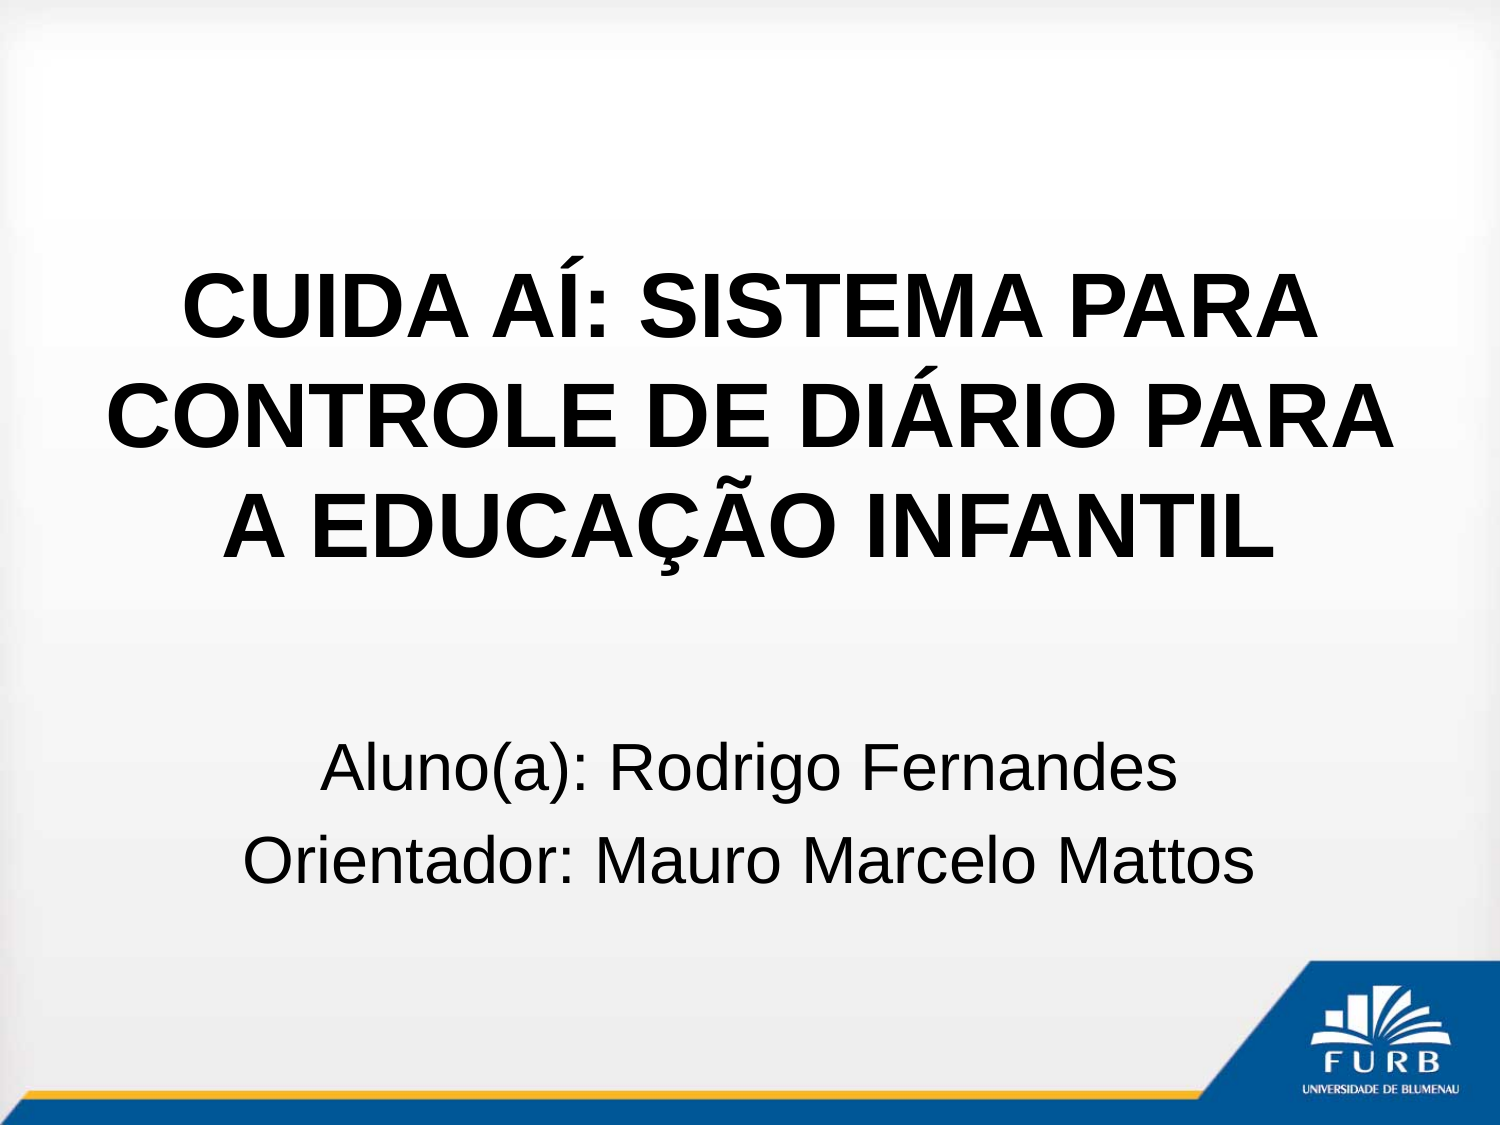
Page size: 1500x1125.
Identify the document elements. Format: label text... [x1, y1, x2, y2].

picture [0, 0, 1500, 1125]
subtitle Aluno(a): Rodrigo Fernandes Orientador: Mauro Marcelo Mattos [224, 715, 1276, 926]
title CUIDA AÍ: SISTEMA PARA CONTROLE DE DIÁRIO PARA A EDUCAÇÃO INFANTIL [64, 231, 1436, 591]
